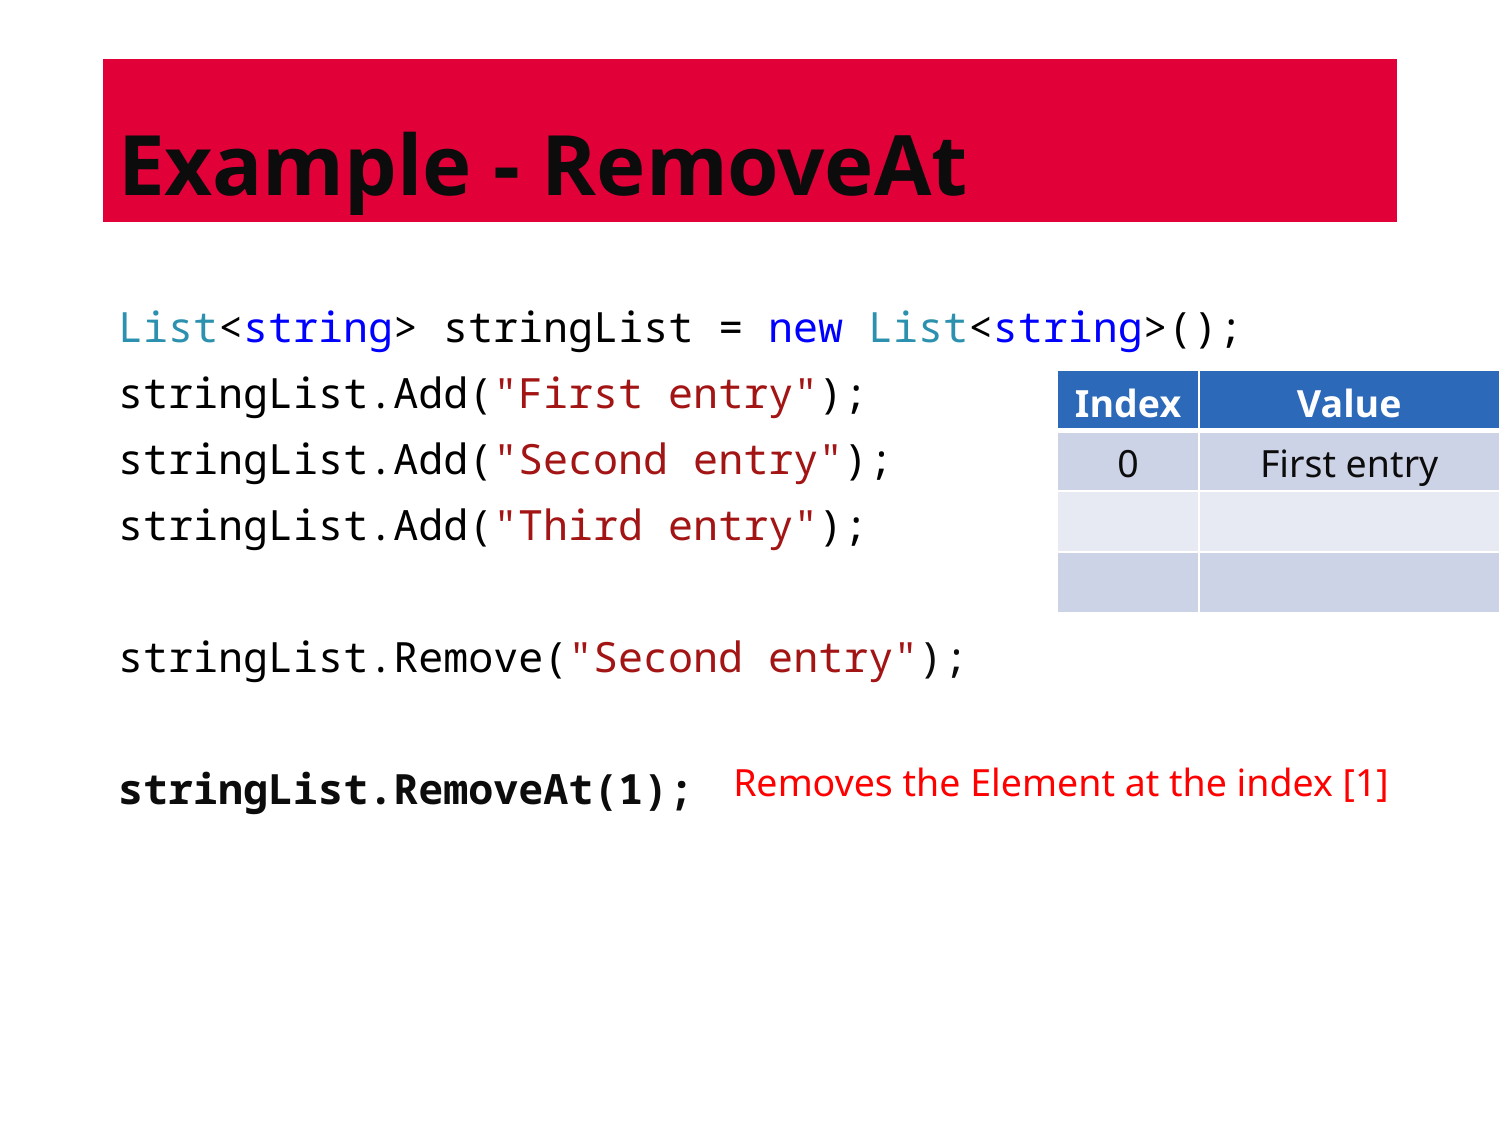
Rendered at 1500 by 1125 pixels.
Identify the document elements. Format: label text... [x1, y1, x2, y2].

table_header Index [1058, 371, 1198, 428]
table_cell [1200, 553, 1499, 612]
table_cell [1058, 492, 1198, 551]
table_cell [1200, 492, 1499, 551]
table_cell First entry [1200, 433, 1499, 490]
title Example - RemoveAt [103, 59, 1397, 222]
table_cell [1058, 553, 1198, 612]
table_header Value [1200, 371, 1499, 428]
table_cell 0 [1058, 433, 1198, 490]
text_box Removes the Element at the index [1] [718, 751, 1405, 812]
list List<string> stringList = new List<string>(); stringList.Add("First entry"); stringList.Add("Second entry"); stringList.Add("Third entry"); stringList.Remove("Second entry"); stringList.RemoveAt(1); [103, 299, 1397, 1014]
